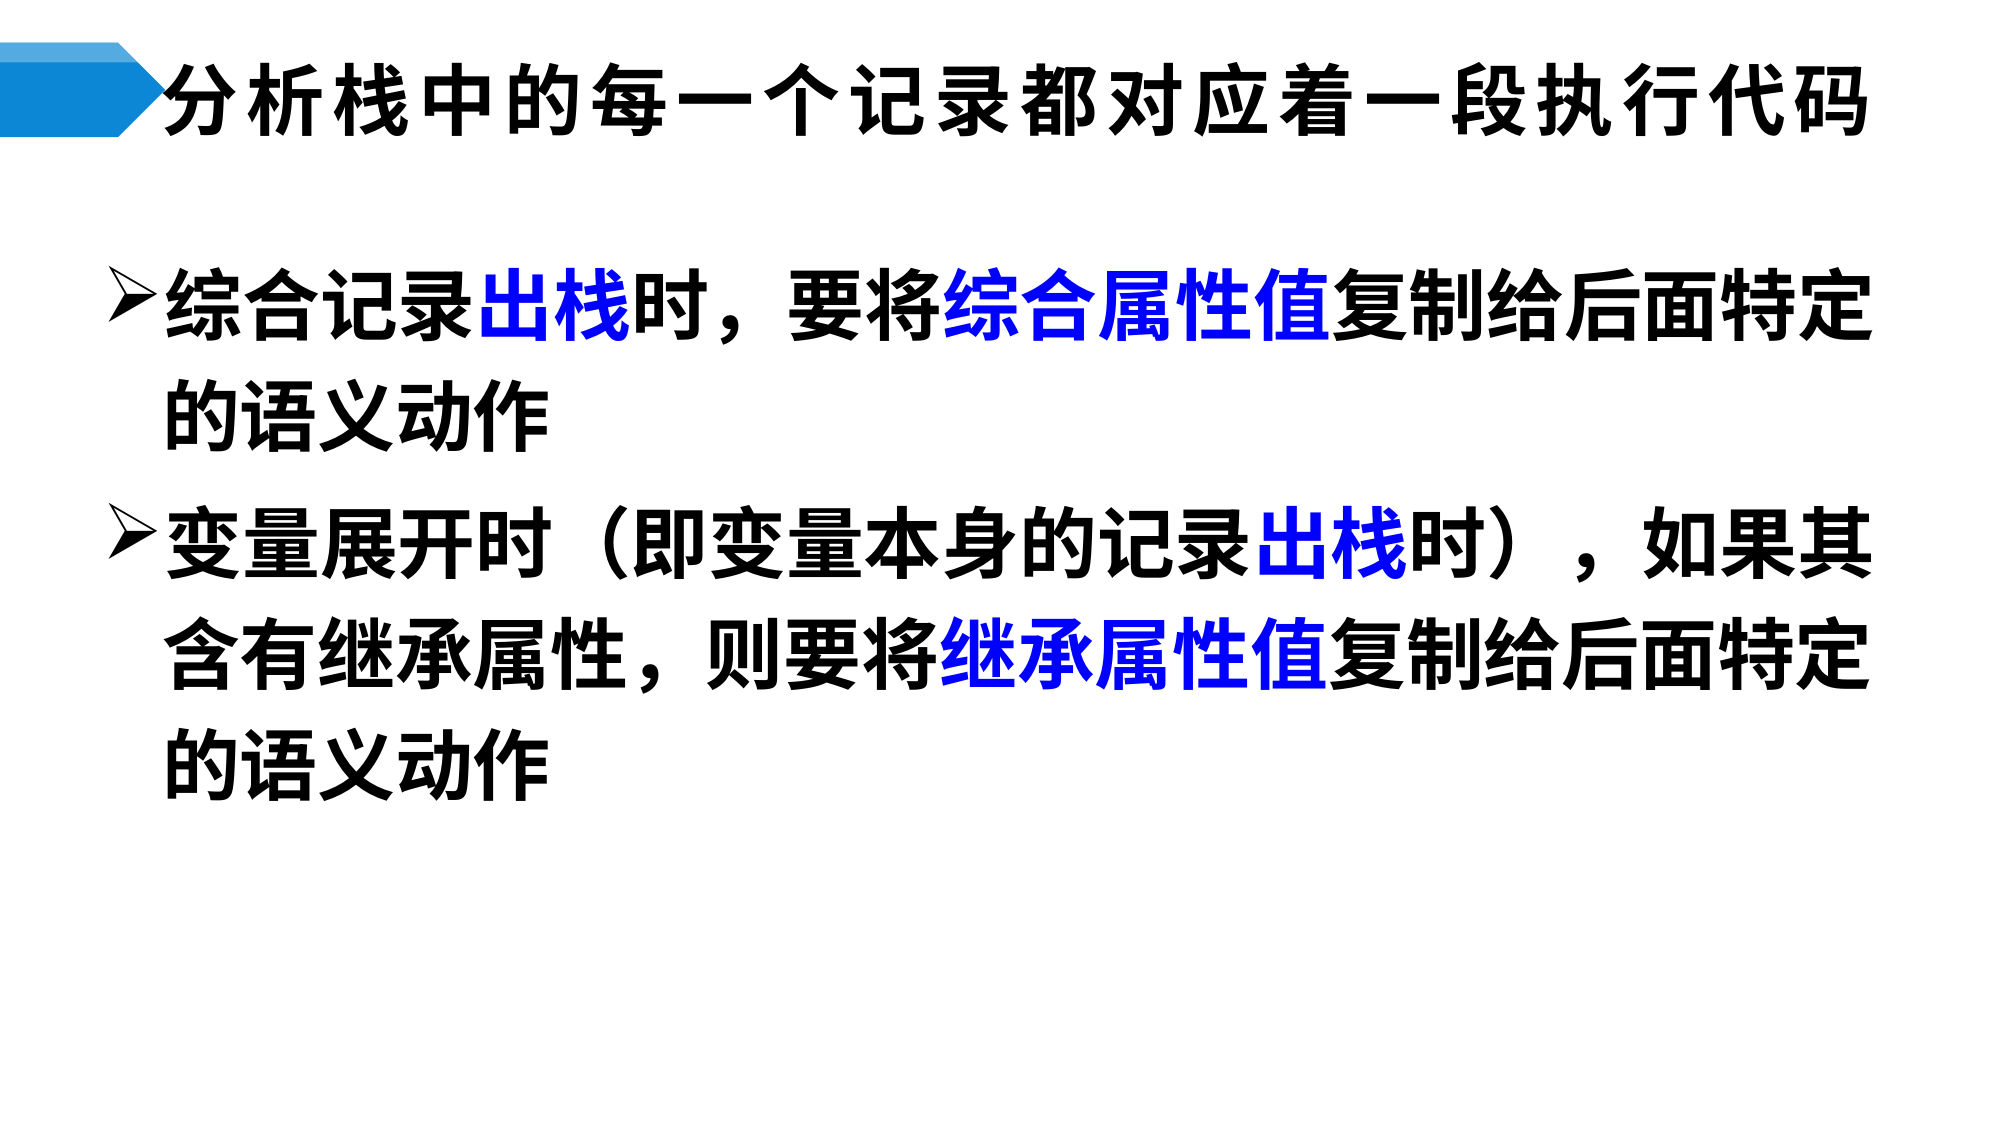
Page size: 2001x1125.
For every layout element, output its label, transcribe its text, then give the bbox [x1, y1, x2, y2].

title 分析栈中的每一个记录都对应着一段执行代码 [149, 58, 1946, 138]
text_box 综合记录出栈时，要将综合属性值复制给后面特定的语义动作 变量展开时（即变量本身的记录出栈时），如果其含有继承属性，则要将继承属性值复制给后面特定的语义动作 [87, 231, 1900, 938]
